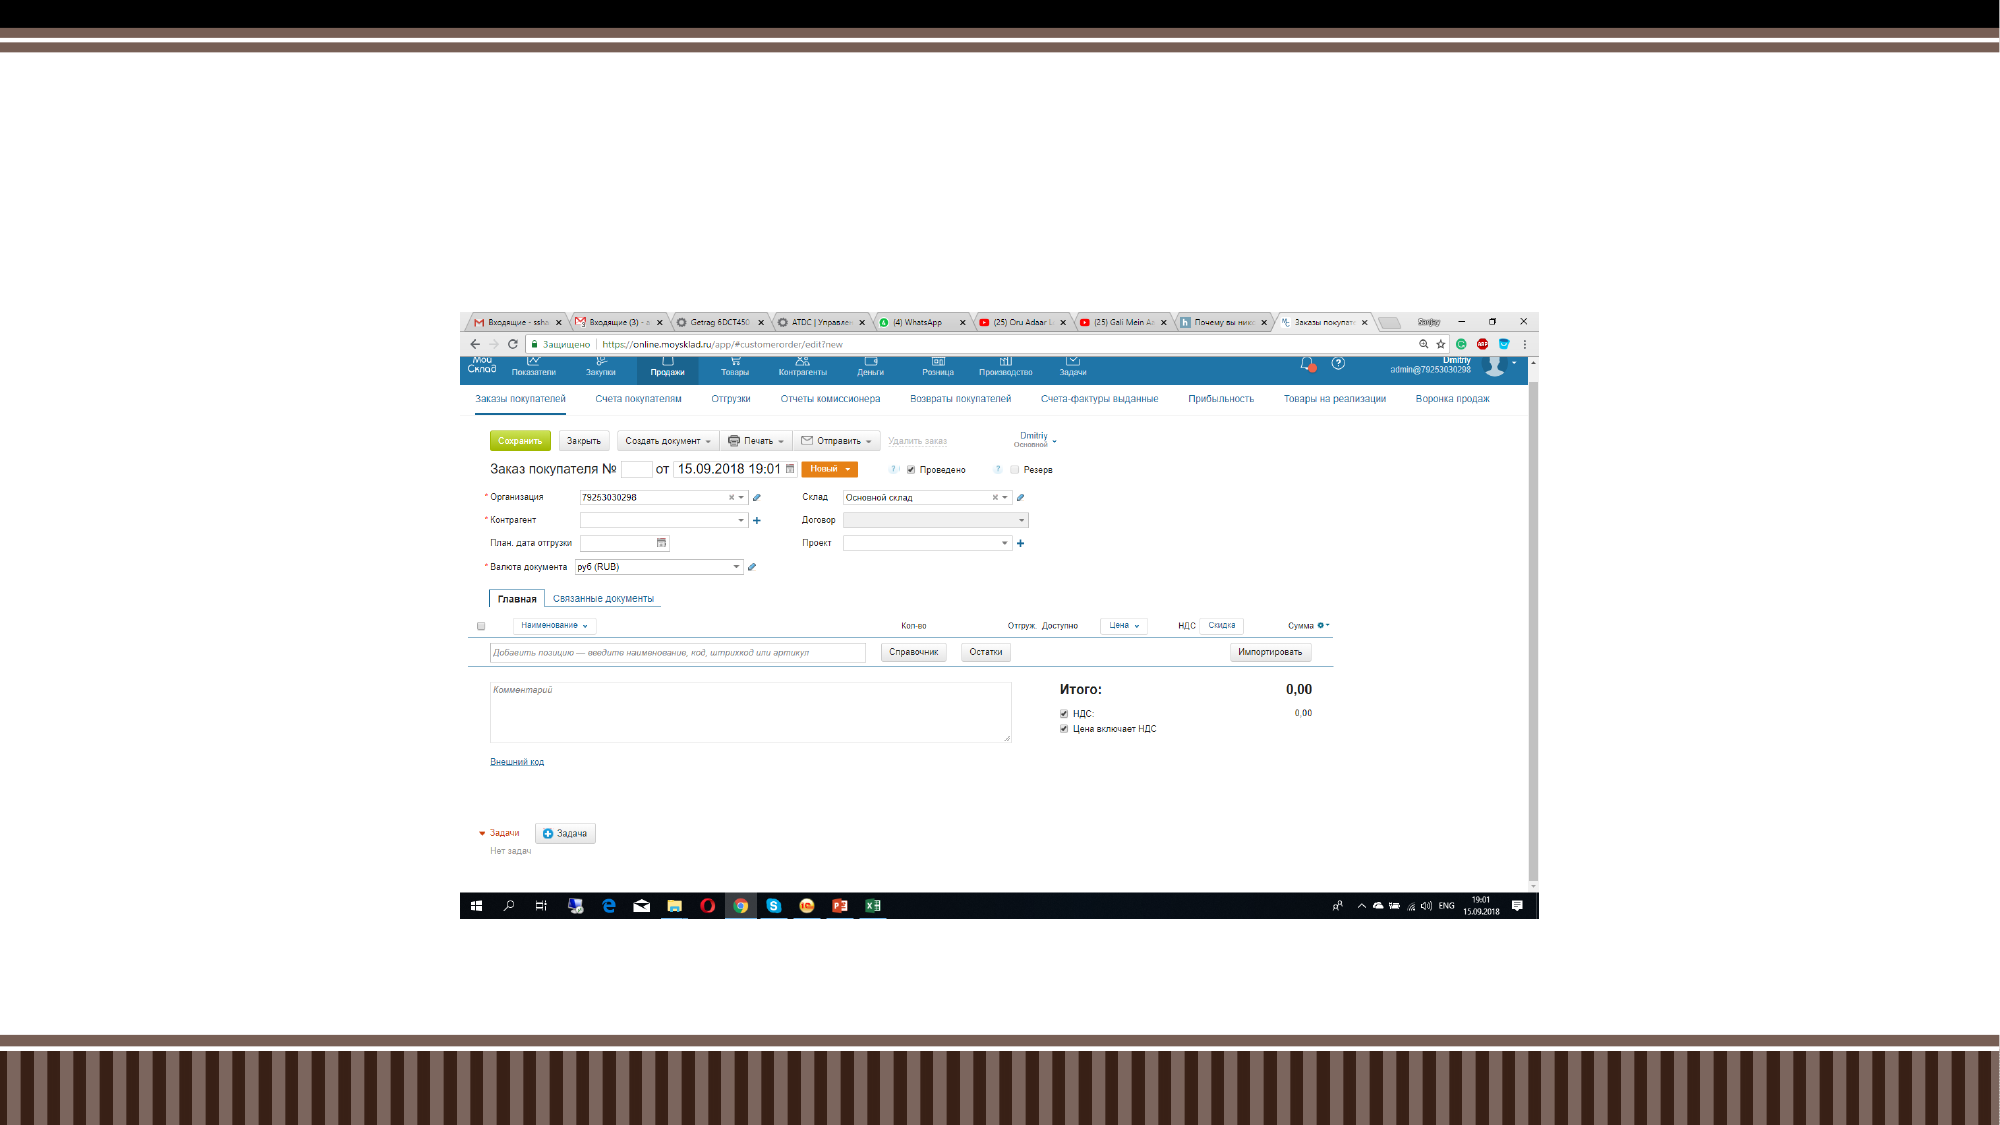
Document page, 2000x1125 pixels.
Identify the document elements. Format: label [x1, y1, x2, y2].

list [460, 312, 1539, 919]
